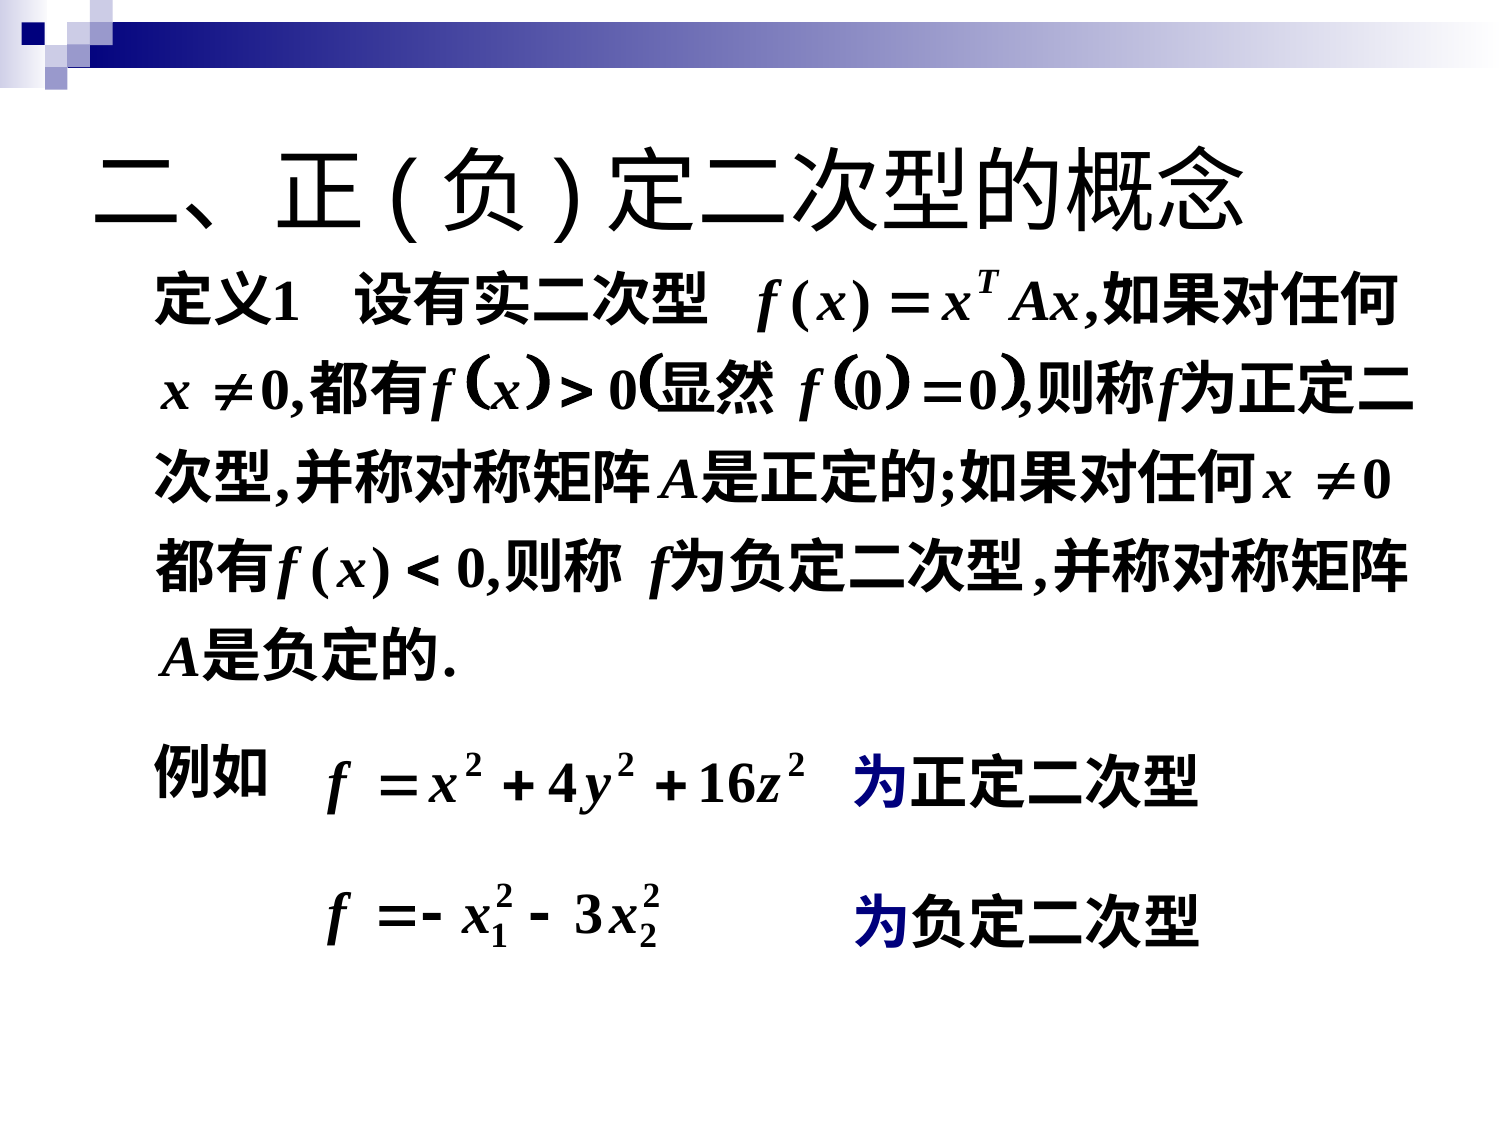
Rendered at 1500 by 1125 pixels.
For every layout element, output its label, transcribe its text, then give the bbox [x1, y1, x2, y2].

title 二、正(负)定二次型的概念 [75, 75, 1425, 300]
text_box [153, 260, 1424, 688]
text_box 例如 [138, 727, 285, 813]
text_box 为正定二次型 [837, 737, 1217, 823]
text_box 为负定二次型 [837, 877, 1217, 963]
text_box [312, 744, 809, 822]
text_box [312, 874, 665, 953]
